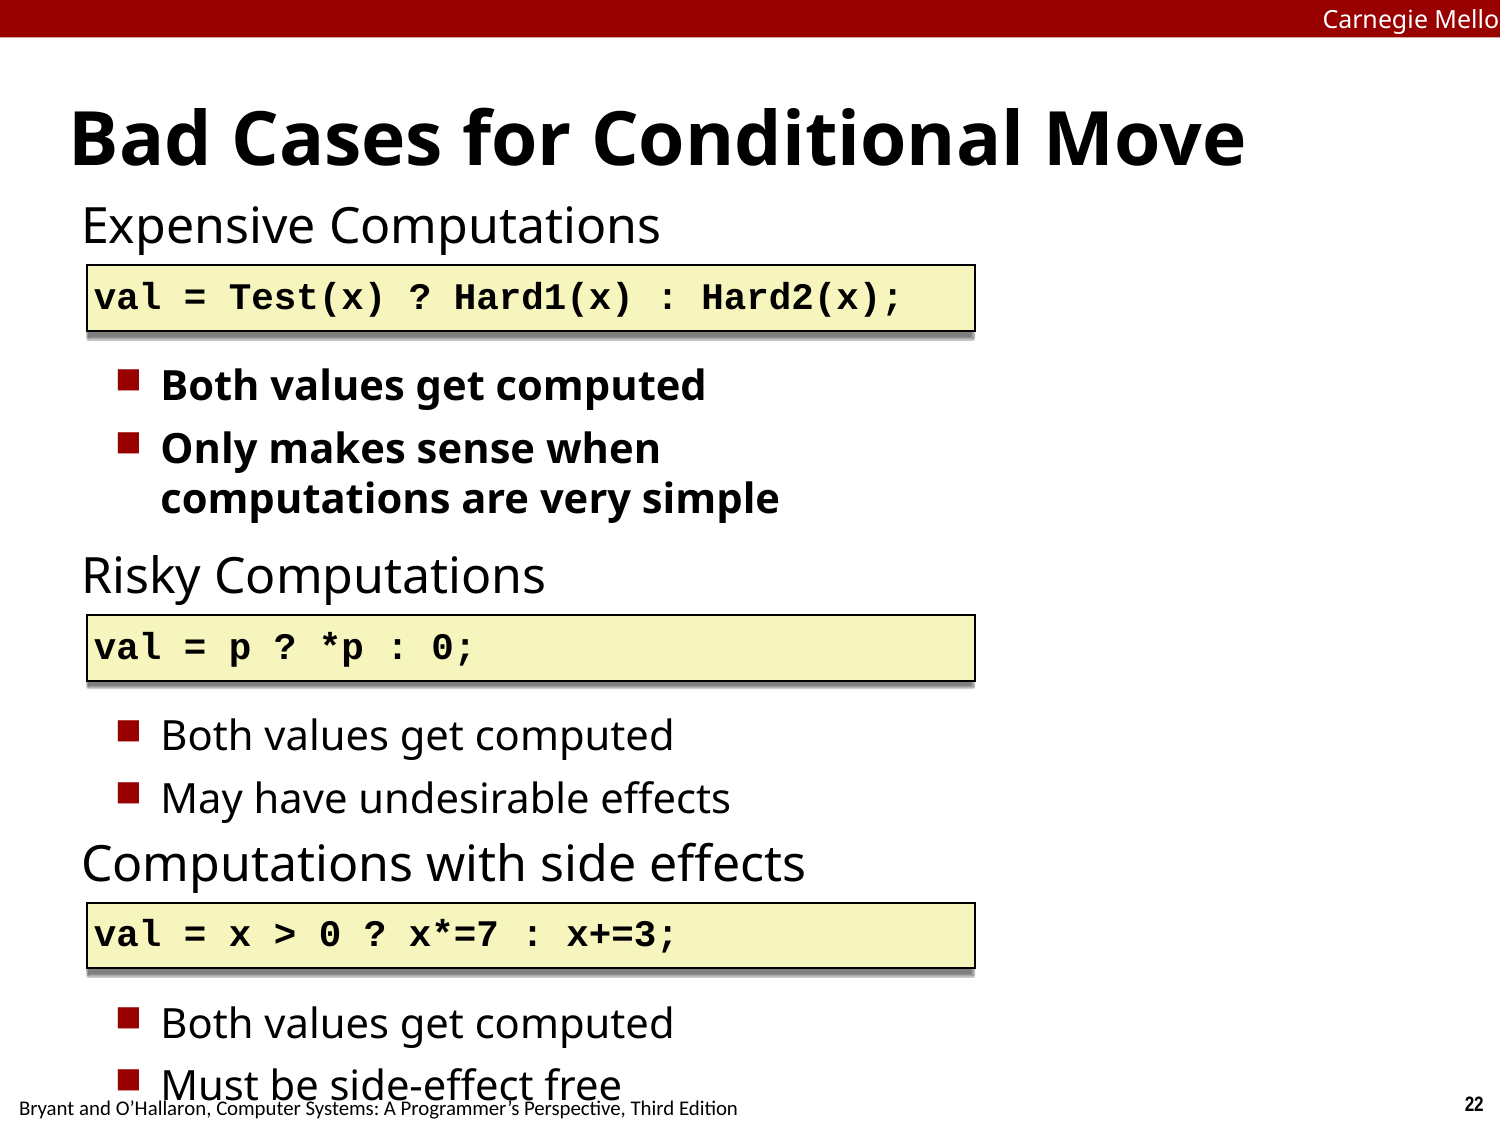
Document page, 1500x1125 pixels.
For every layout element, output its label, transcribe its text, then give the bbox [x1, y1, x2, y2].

text_box Carnegie Mellon [1322, 3, 1500, 33]
title Bad Cases for Conditional Move [62, 41, 1438, 230]
text_box Both values get computed May have undesirable effects [112, 702, 888, 803]
text_box Computations with side effects [75, 825, 850, 898]
text_box Both values get computed Must be side-effect free [112, 990, 888, 1091]
text_box val = x > 0 ? x*=7 : x+=3; [87, 902, 975, 969]
text_box val = p ? *p : 0; [87, 615, 975, 681]
text_box [0, 0, 1500, 38]
text_box Expensive Computations [75, 230, 850, 261]
text_box Risky Computations [75, 537, 850, 611]
list Both values get computed Only makes sense when computations are very simple [112, 352, 888, 454]
text_box val = Test(x) ? Hard1(x) : Hard2(x); [87, 265, 975, 331]
